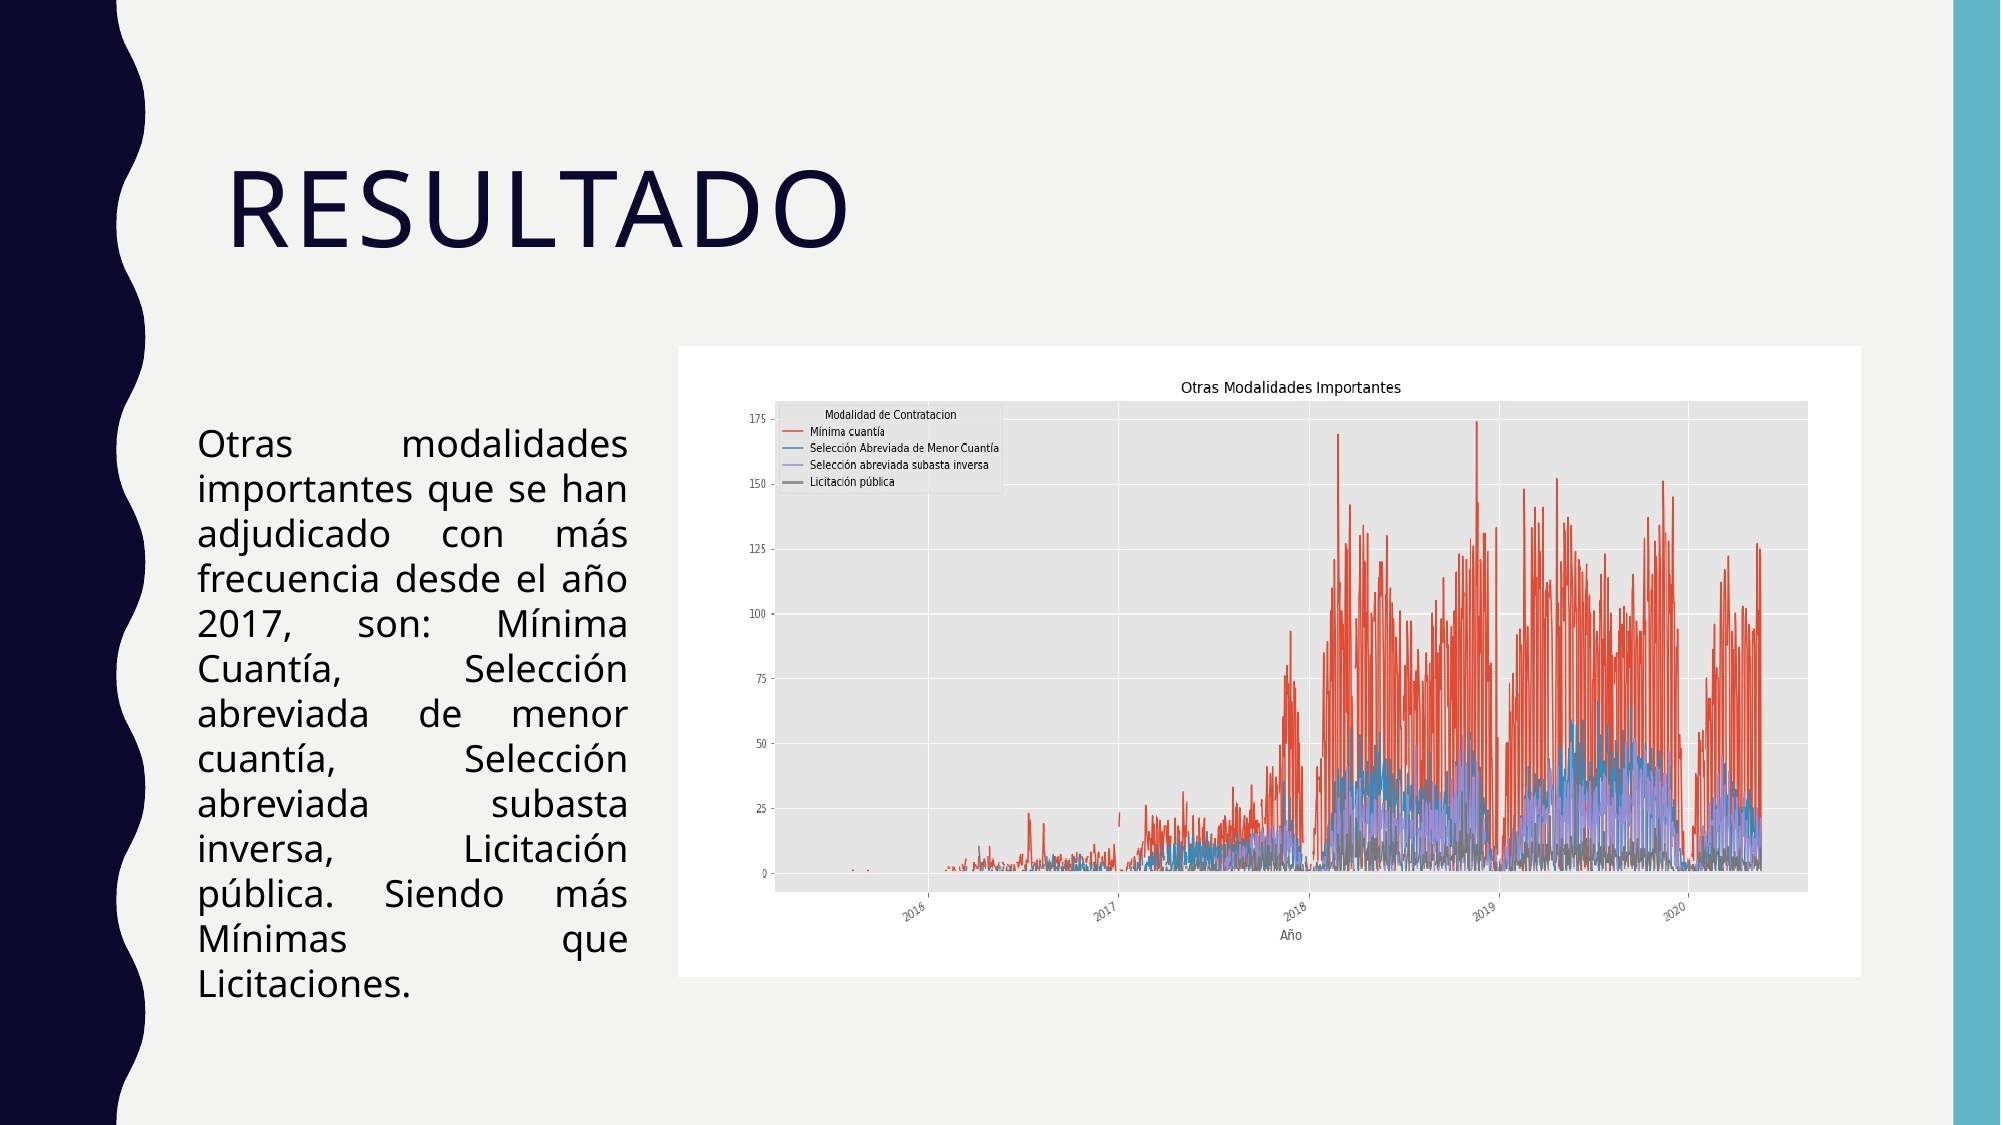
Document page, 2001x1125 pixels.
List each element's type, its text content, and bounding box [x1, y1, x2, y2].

text_box Otras modalidades importantes que se han adjudicado con más frecuencia desde el año 2017, son: Mínima Cuantía, Selección abreviada de menor cuantía, Selección abreviada subasta inversa, Licitación pública. Siendo más Mínimas que Licitaciones. [182, 412, 644, 1013]
title Resultado [209, 148, 1880, 289]
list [678, 346, 1862, 977]
